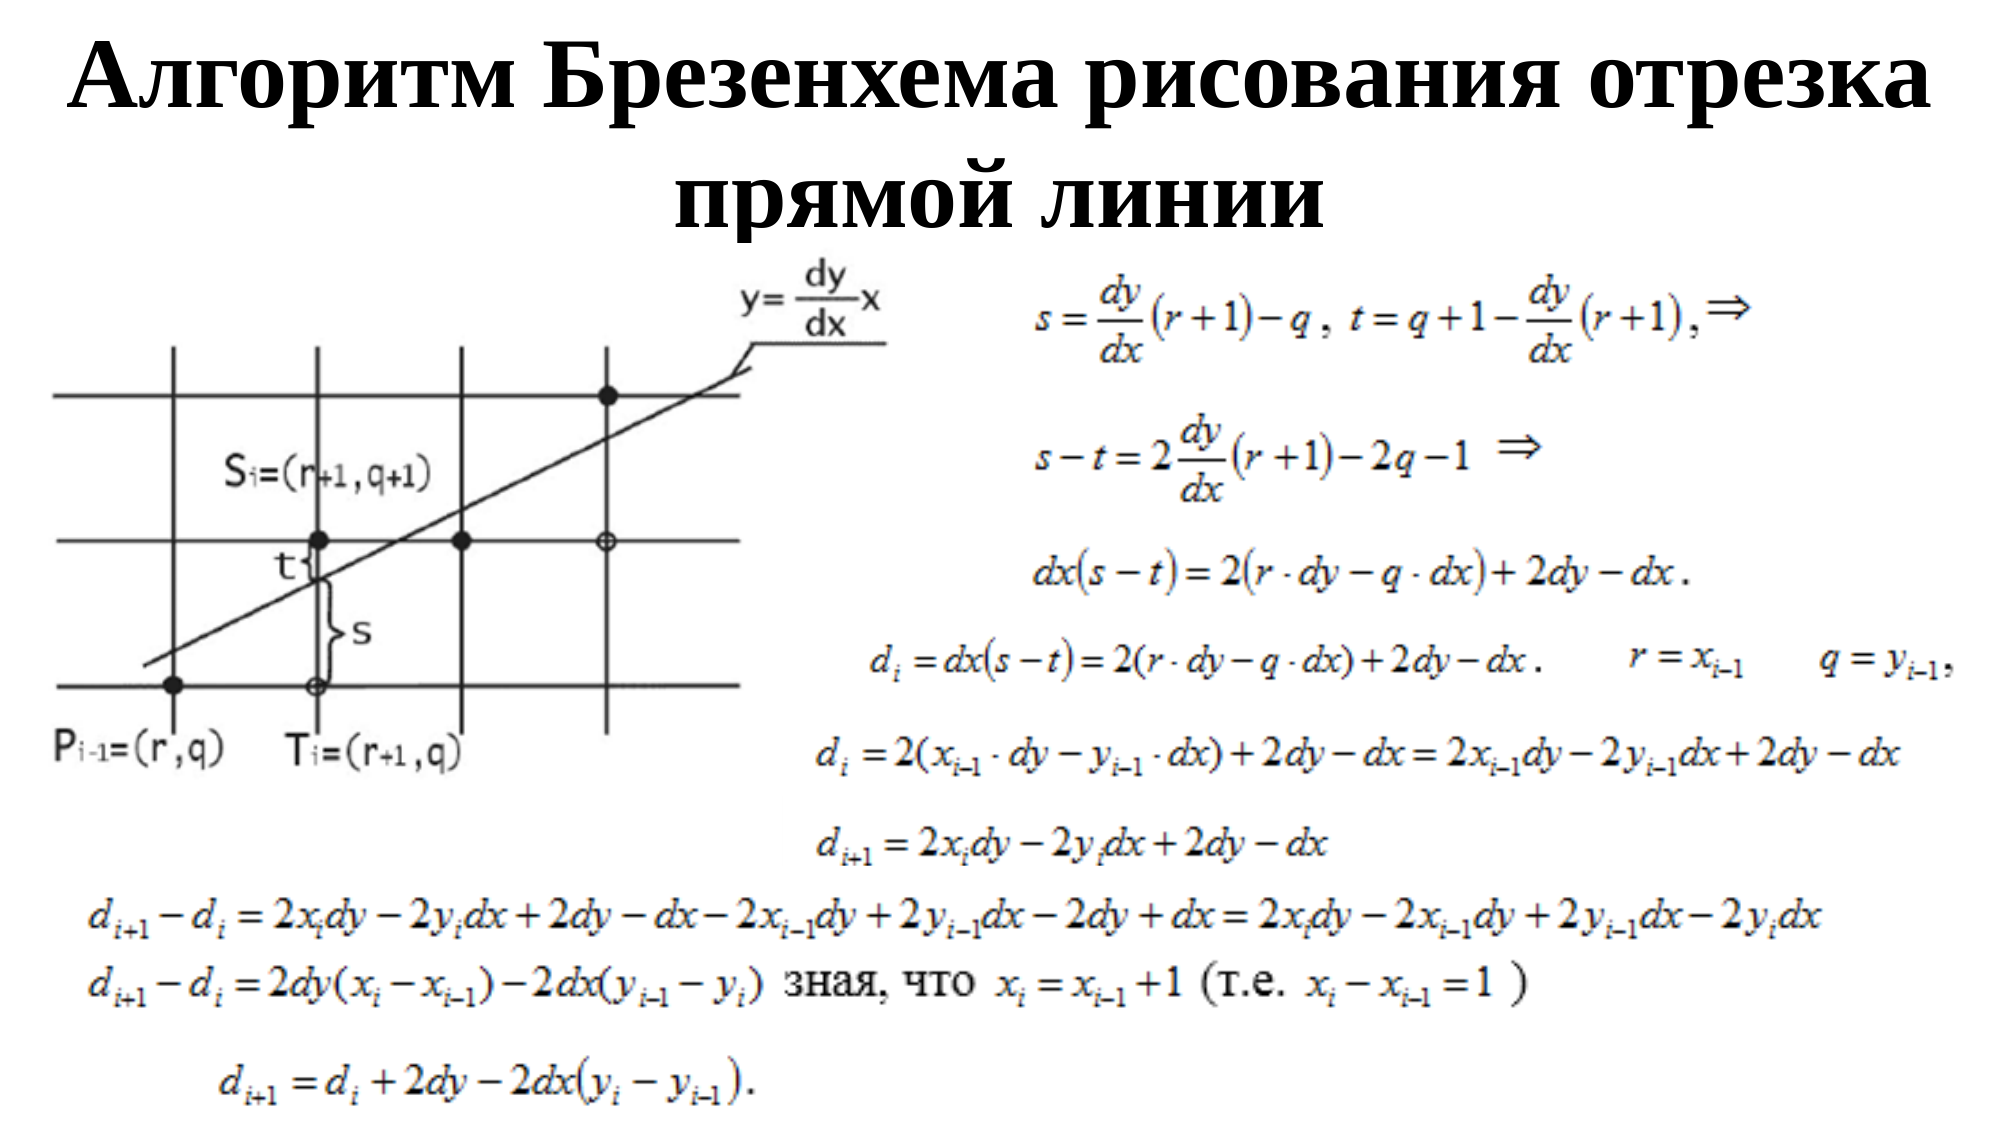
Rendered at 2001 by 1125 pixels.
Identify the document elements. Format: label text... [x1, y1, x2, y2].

picture [21, 240, 1959, 1125]
text_box Алгоритм Брезенхема рисования отрезка прямой линии [0, 0, 2000, 255]
